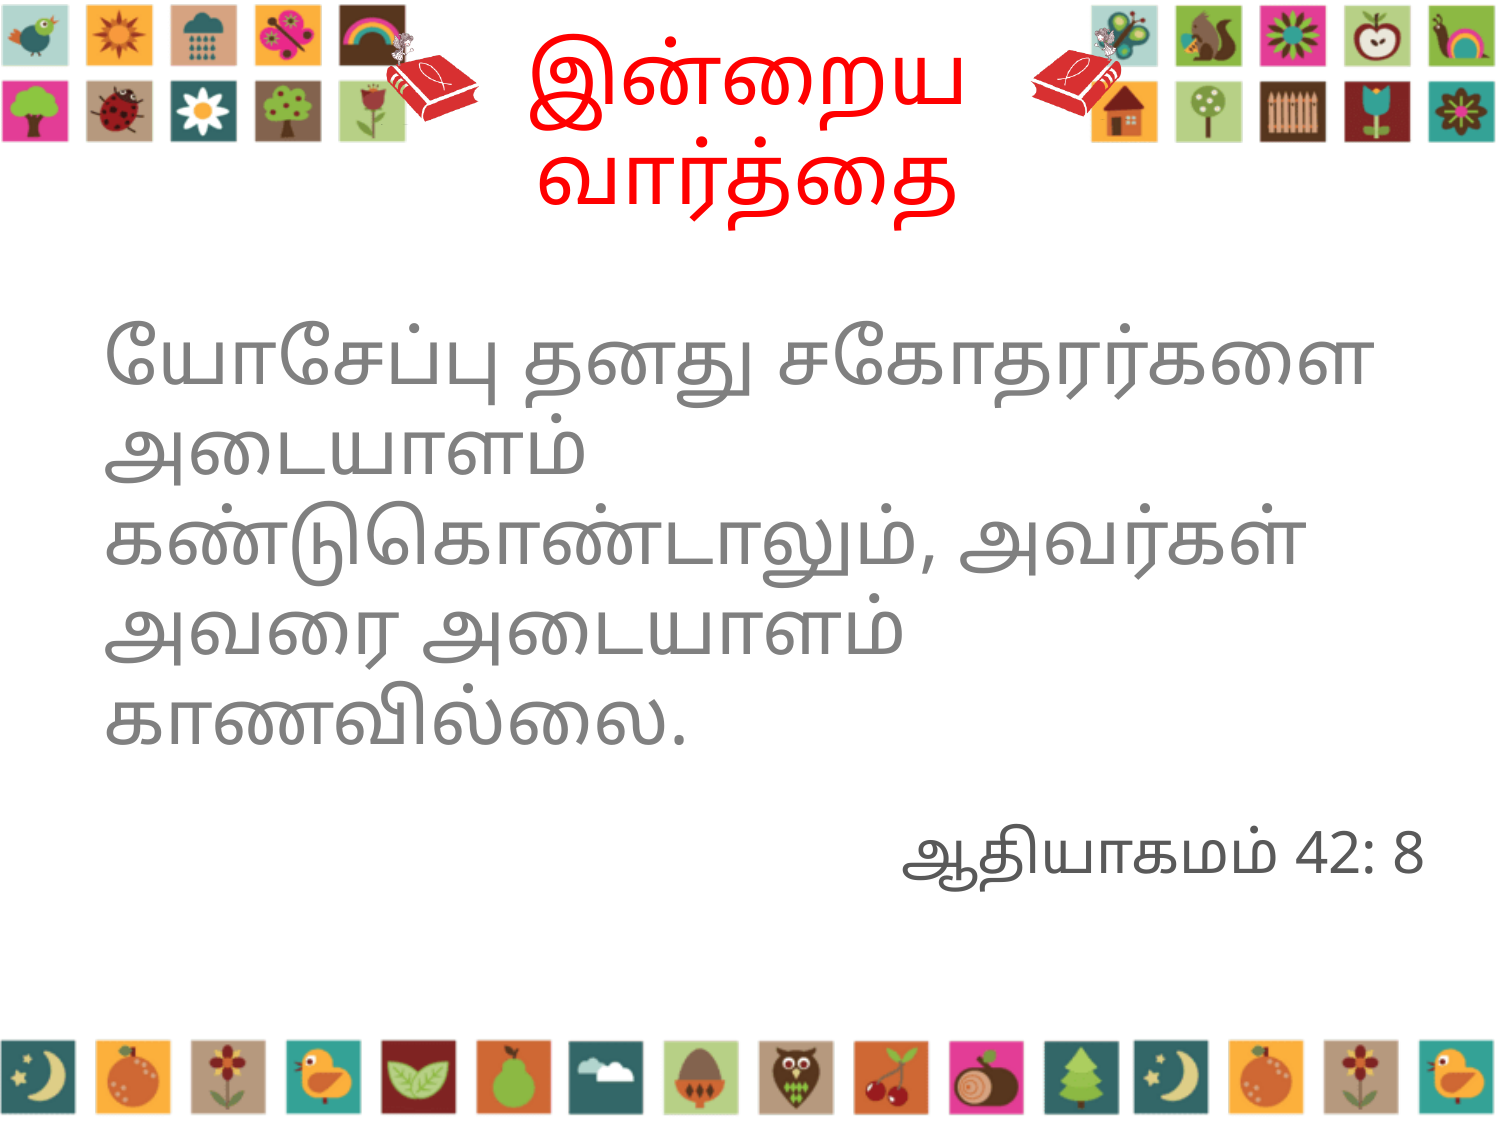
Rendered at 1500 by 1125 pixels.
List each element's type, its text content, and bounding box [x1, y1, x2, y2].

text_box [0, 1028, 1500, 1118]
picture [0, 3, 511, 150]
text_box யோசேப்பு தனது சகோதரர்களை அடையாளம் கண்டுகொண்டாலும், அவர்கள் அவரை அடையாளம் காணவில்லை. [88, 302, 1436, 768]
text_box இன்றைய வார்த்தை [414, 13, 1080, 229]
text_box ஆதியாகமம் 42: 8 [808, 807, 1441, 893]
picture [999, 3, 1500, 150]
